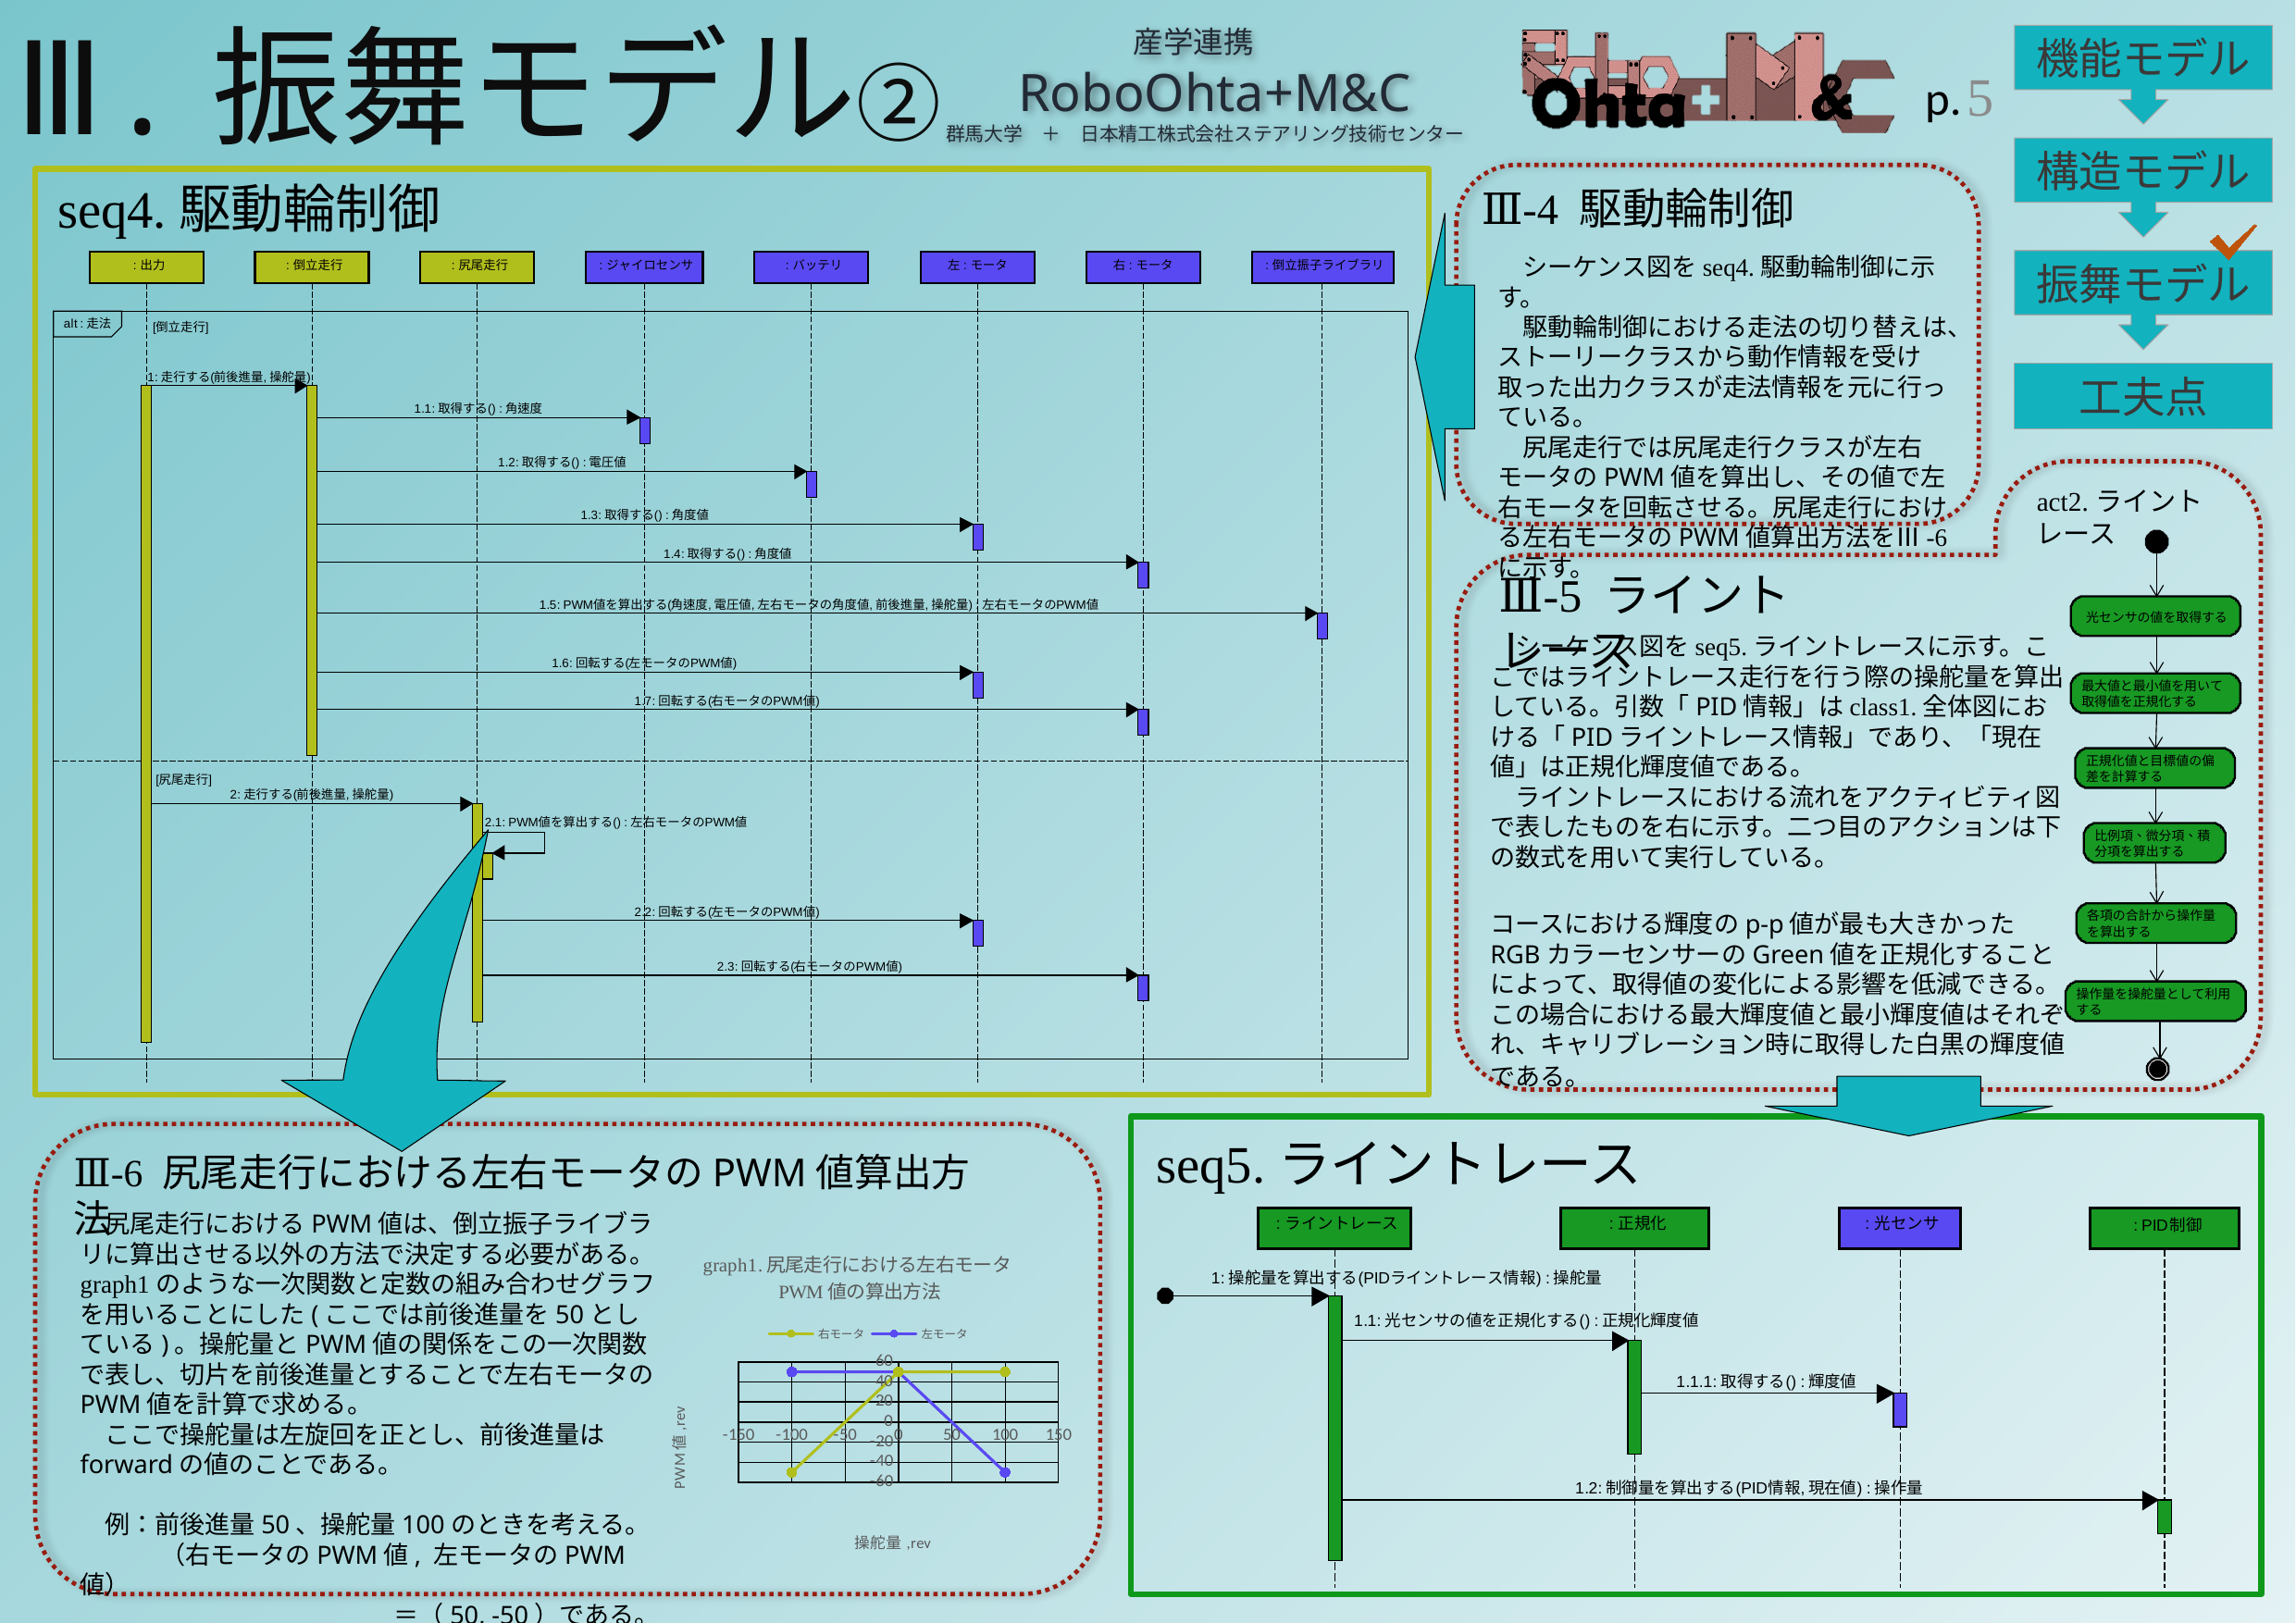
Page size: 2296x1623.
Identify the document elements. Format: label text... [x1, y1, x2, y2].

text_box [1430, 212, 1476, 502]
slide_number 5 [1879, 51, 2009, 139]
text_box [2258, 556, 2262, 1040]
picture [2190, 202, 2273, 285]
text_box 尻尾走行におけるPWM値は、倒立振子ライブラリに算出させる以外の方法で決定する必要がある。graph1のような一次関数と定数の組み合わせグラフを用いることにした(ここでは前後進量を50としている)。操舵量とPWM値の関係をこの一次関数で表し、切片を前後進量とすることで左右モータのPWM値を計算で求める。 ここで操舵量は左旋回を正とし、前後進量はforwardの値のことである。 例：前後進量50、操舵量100のときを考える。 （右モータのPWM値, 左モータのPWM値） ＝（50, -50）である。 [66, 1201, 671, 1623]
chart [656, 1231, 1081, 1558]
text_box Ⅲ-5 ライントレース [1484, 619, 1842, 684]
text_box [1455, 460, 2235, 1091]
text_box シーケンス図をseq4.駆動輪制御に示す。 駆動輪制御における走法の切り替えは、ストーリークラスから動作情報を受け取った出力クラスが走法情報を元に行っている。 尻尾走行では尻尾走行クラスが左右モータのPWM値を算出し、その値で左右モータを回転させる。尻尾走行における左右モータのPWM値算出方法をⅢ-6に示す。 [1483, 243, 1967, 619]
text_box act2.ライントレース [2023, 477, 2263, 556]
picture [1145, 1194, 2253, 1588]
text_box Ⅲ.振舞モデル② [0, 0, 966, 166]
text_box [1455, 164, 1980, 515]
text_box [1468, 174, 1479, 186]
text_box [1764, 1075, 2042, 1116]
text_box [35, 168, 1430, 1096]
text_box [1130, 1116, 2262, 1594]
text_box [33, 1122, 1101, 1595]
picture [2042, 503, 2258, 1116]
text_box [305, 1096, 486, 1153]
